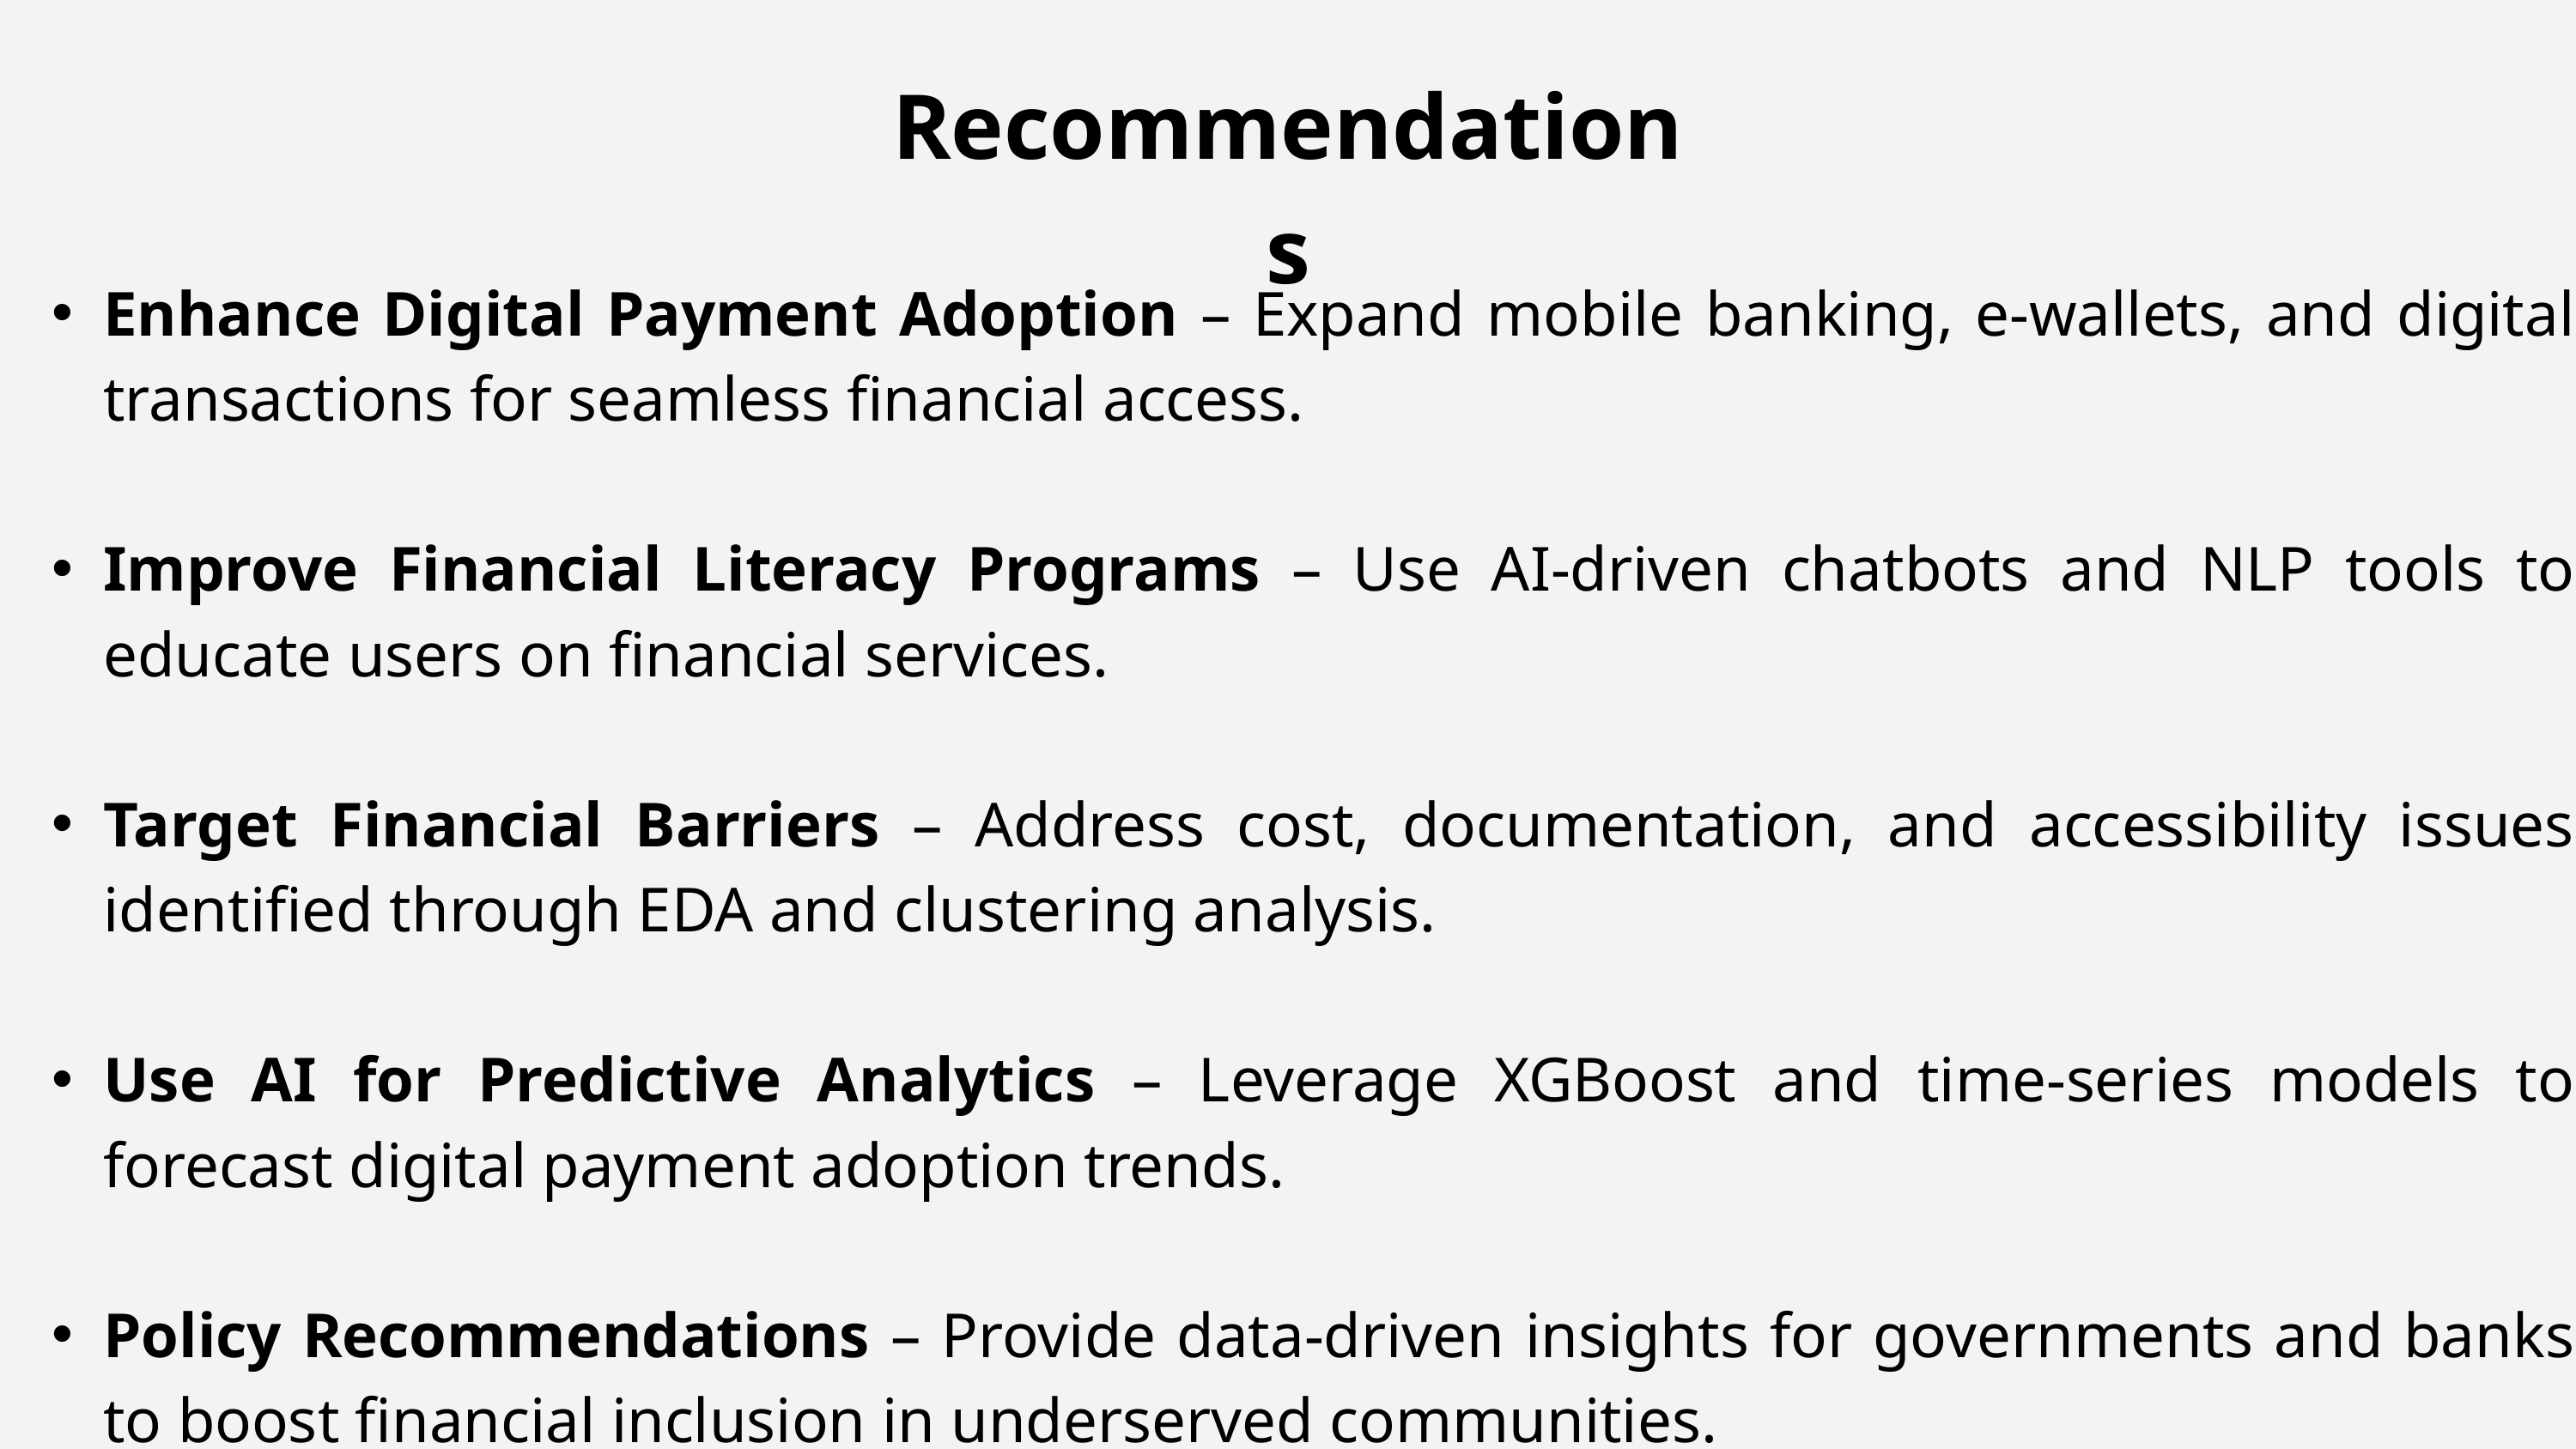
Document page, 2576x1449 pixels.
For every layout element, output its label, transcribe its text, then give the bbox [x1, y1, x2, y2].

text_box Recommendations [877, 52, 1699, 427]
text_box Enhance Digital Payment Adoption – Expand mobile banking, e-wallets, and digital transactions for seamless financial access. Improve Financial Literacy Programs – Use AI-driven chatbots and NLP tools to educate users on financial services. Target Financial Barriers – Address cost, documentation, and accessibility issues identified through EDA and clustering analysis. Use AI for Predictive Analytics – Leverage XGBoost and time-series models to forecast digital payment adoption trends. Policy Recommendations – Provide data-driven insights for governments and banks to boost financial inclusion in underserved communities. [0, 263, 2576, 1449]
